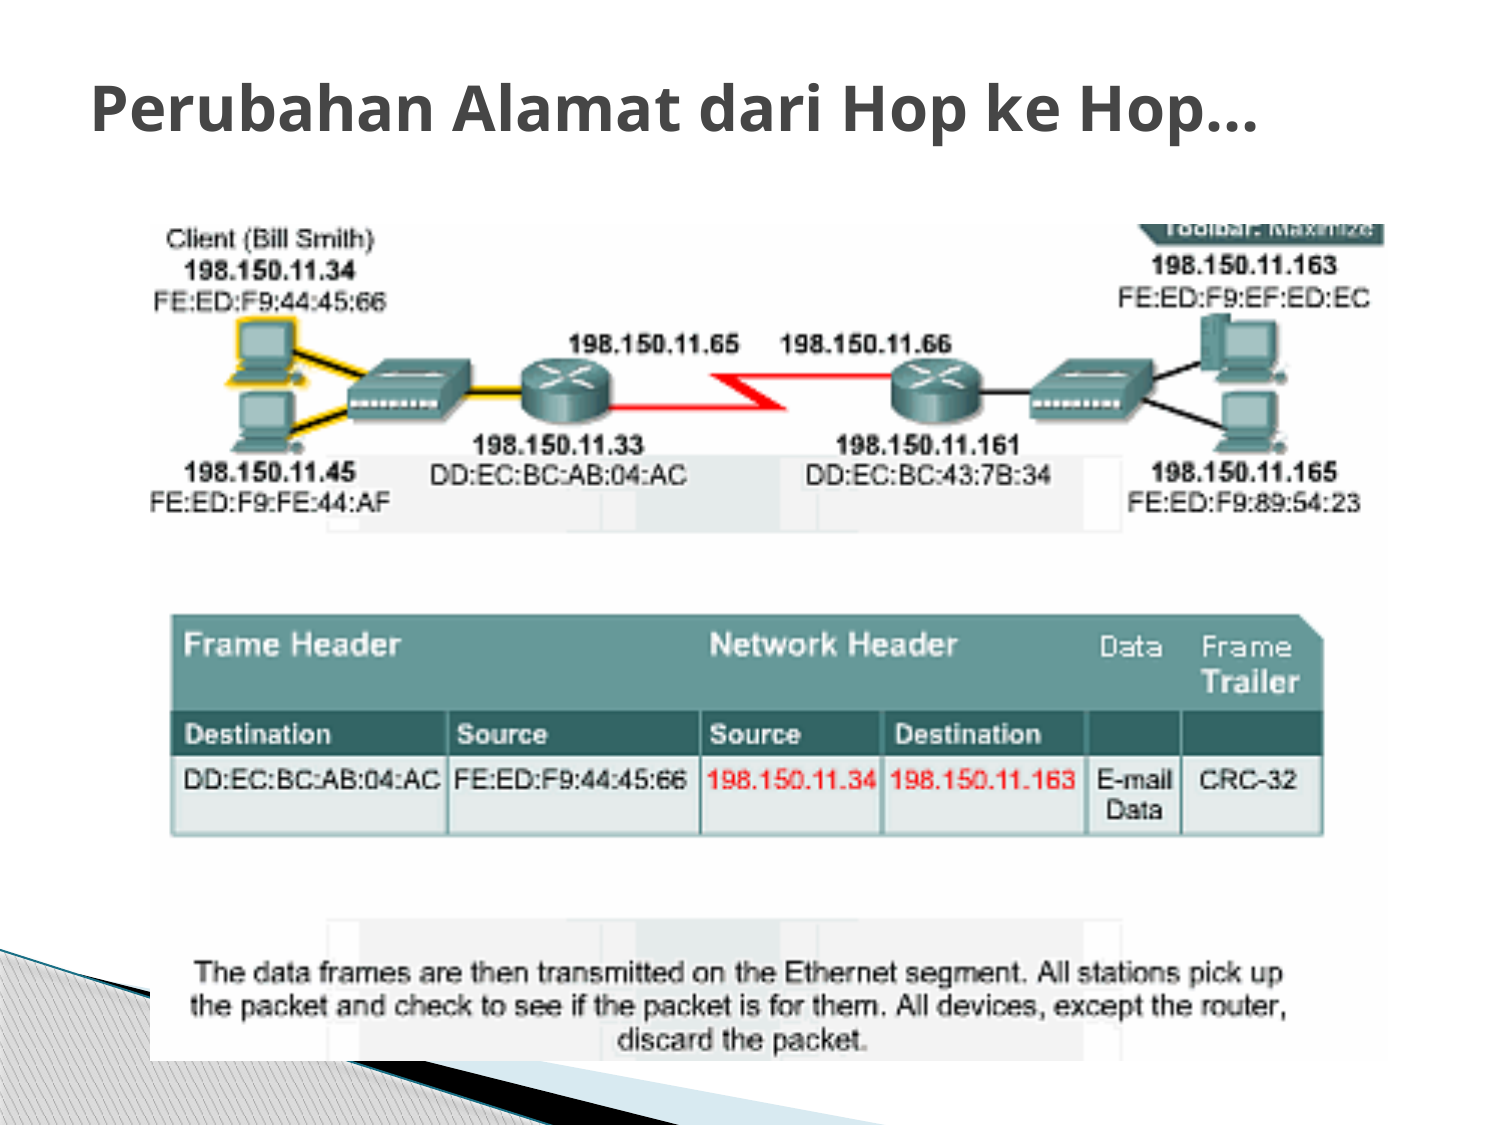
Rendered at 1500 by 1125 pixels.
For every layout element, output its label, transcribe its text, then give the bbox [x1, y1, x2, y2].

picture [149, 224, 1388, 1061]
title Perubahan Alamat dari Hop ke Hop… [75, 37, 1450, 175]
